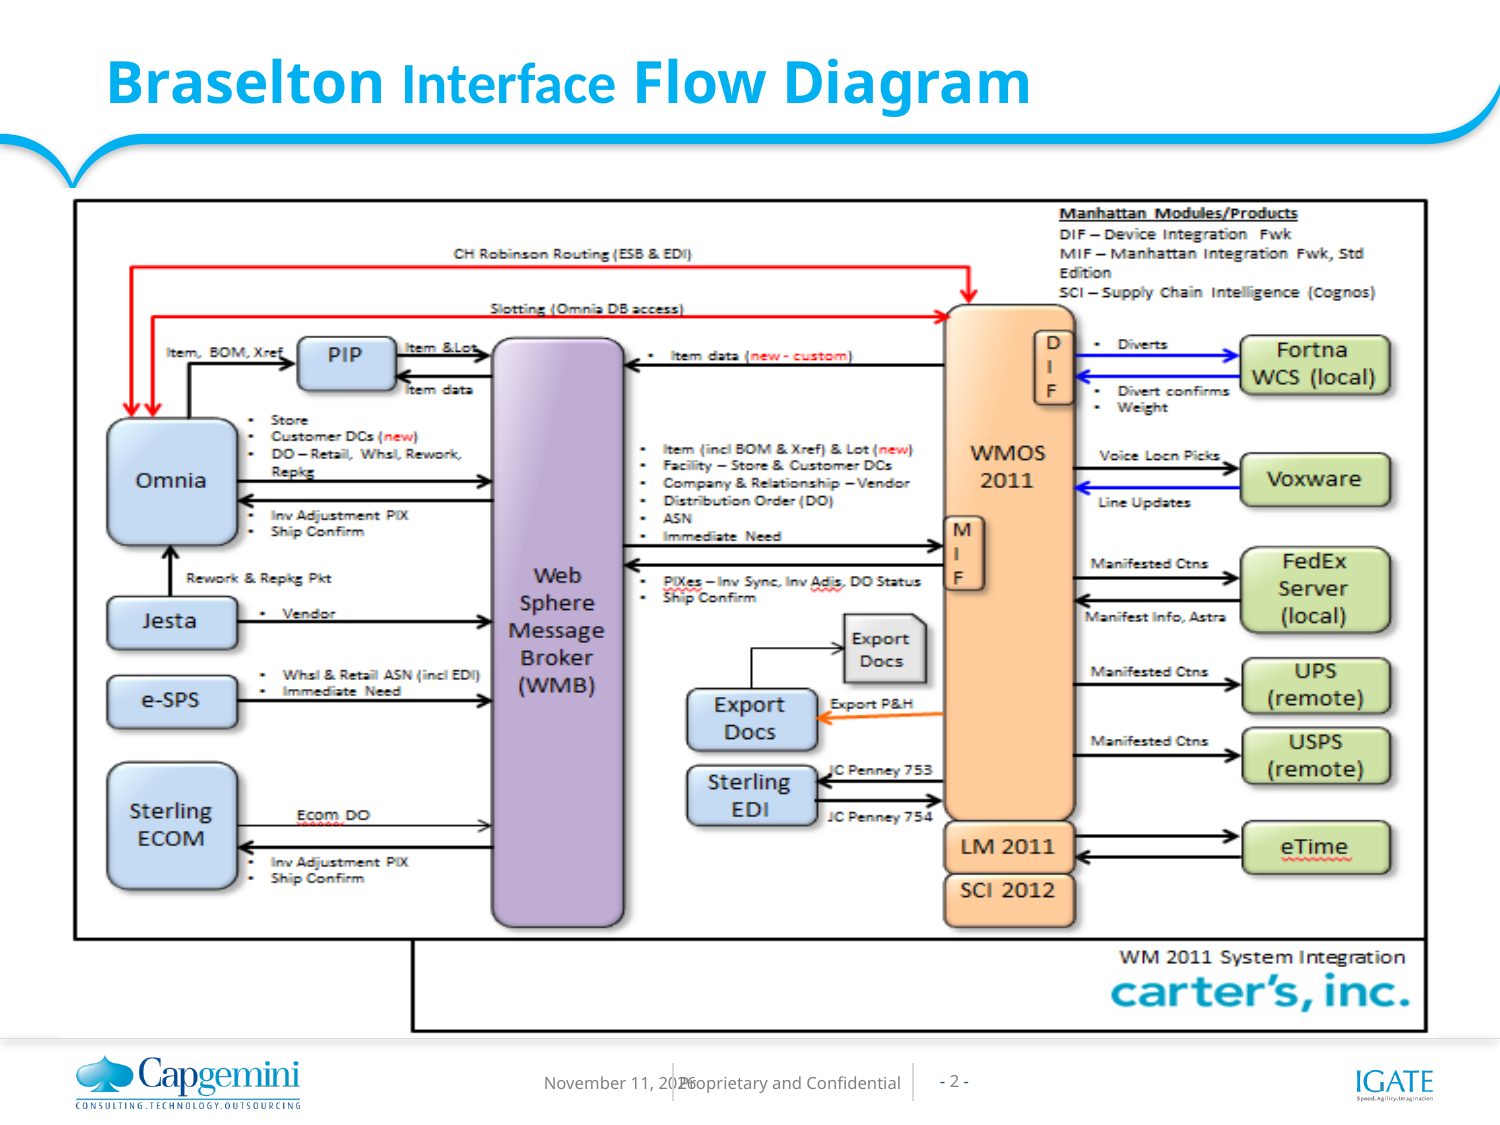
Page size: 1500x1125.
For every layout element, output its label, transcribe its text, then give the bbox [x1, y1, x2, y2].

title Braselton Interface Flow Diagram [90, 37, 1441, 122]
picture [1357, 1070, 1433, 1102]
picture [62, 188, 1438, 1038]
picture [76, 1055, 300, 1109]
picture [1425, 1073, 1433, 1079]
